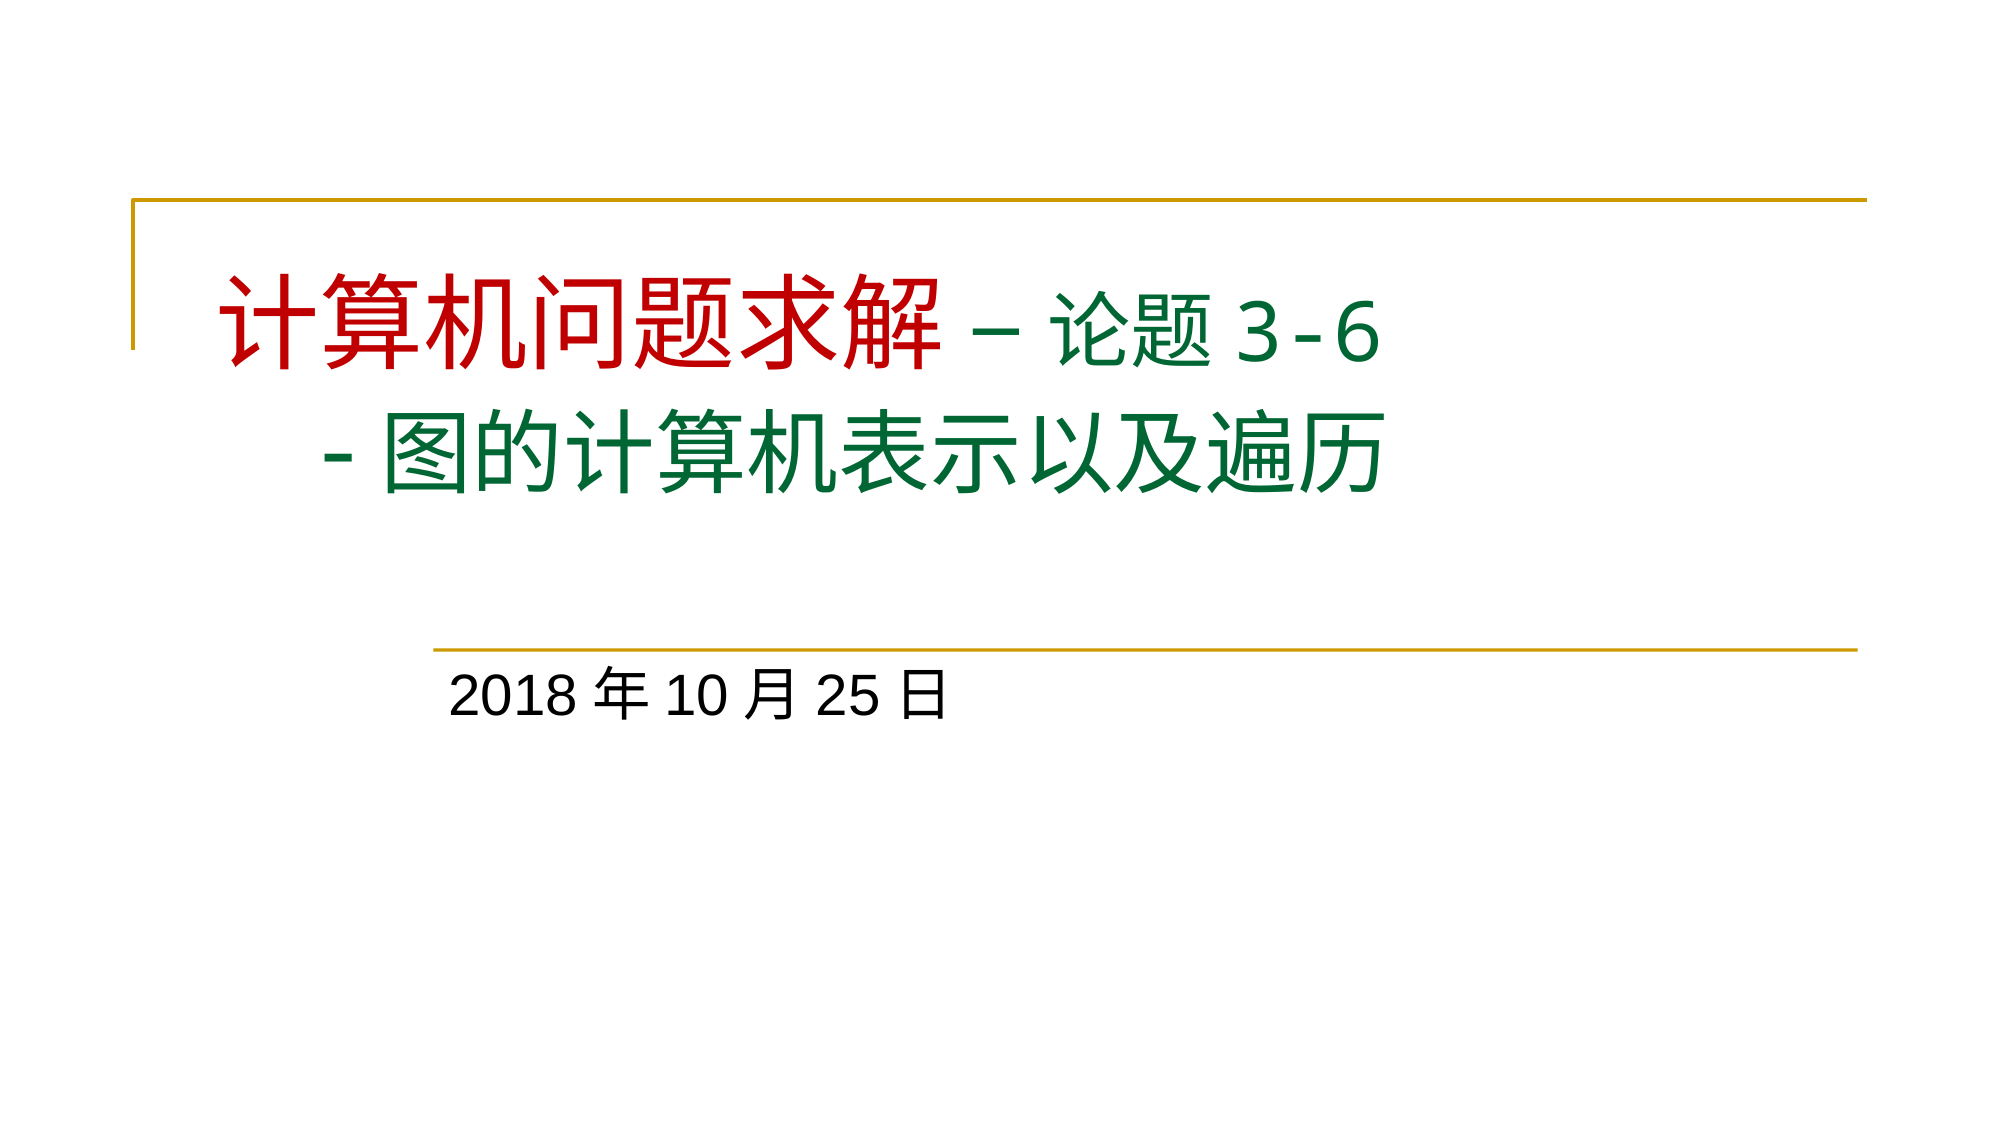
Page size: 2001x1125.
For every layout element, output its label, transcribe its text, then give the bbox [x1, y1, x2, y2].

title 计算机问题求解 – 论题3-6 -图的计算机表示以及遍历 [200, 249, 1868, 538]
subtitle 2018年10月25日 [433, 650, 1867, 938]
